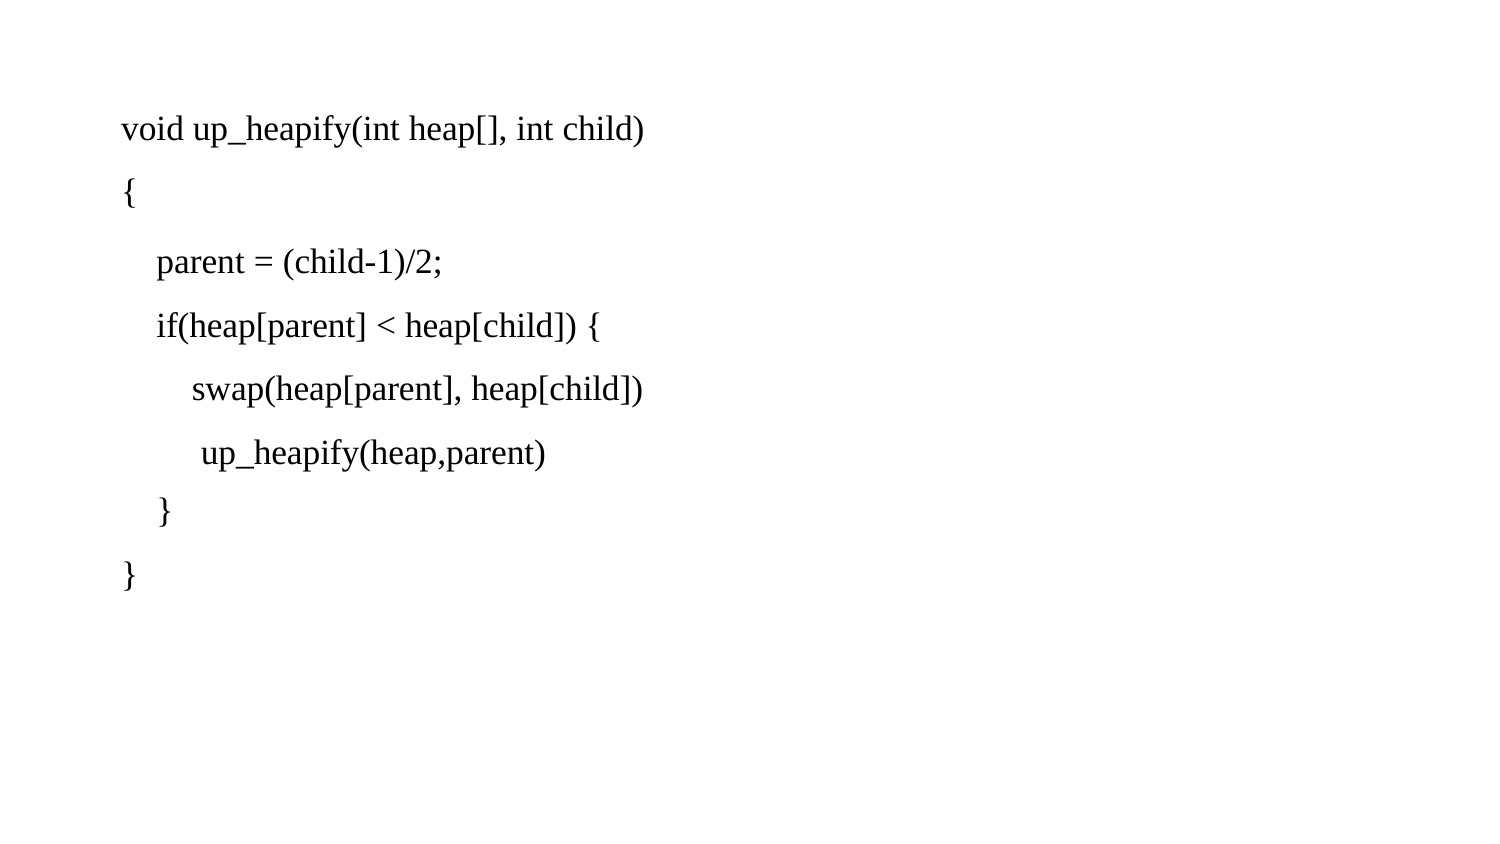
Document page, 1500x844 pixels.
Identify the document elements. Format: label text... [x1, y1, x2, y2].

text_box void up_heapify(int heap[], int child) { parent = (child-1)/2; if(heap[parent] < heap[child]) { swap(heap[parent], heap[child]) up_heapify(heap,parent) } } [118, 81, 649, 594]
